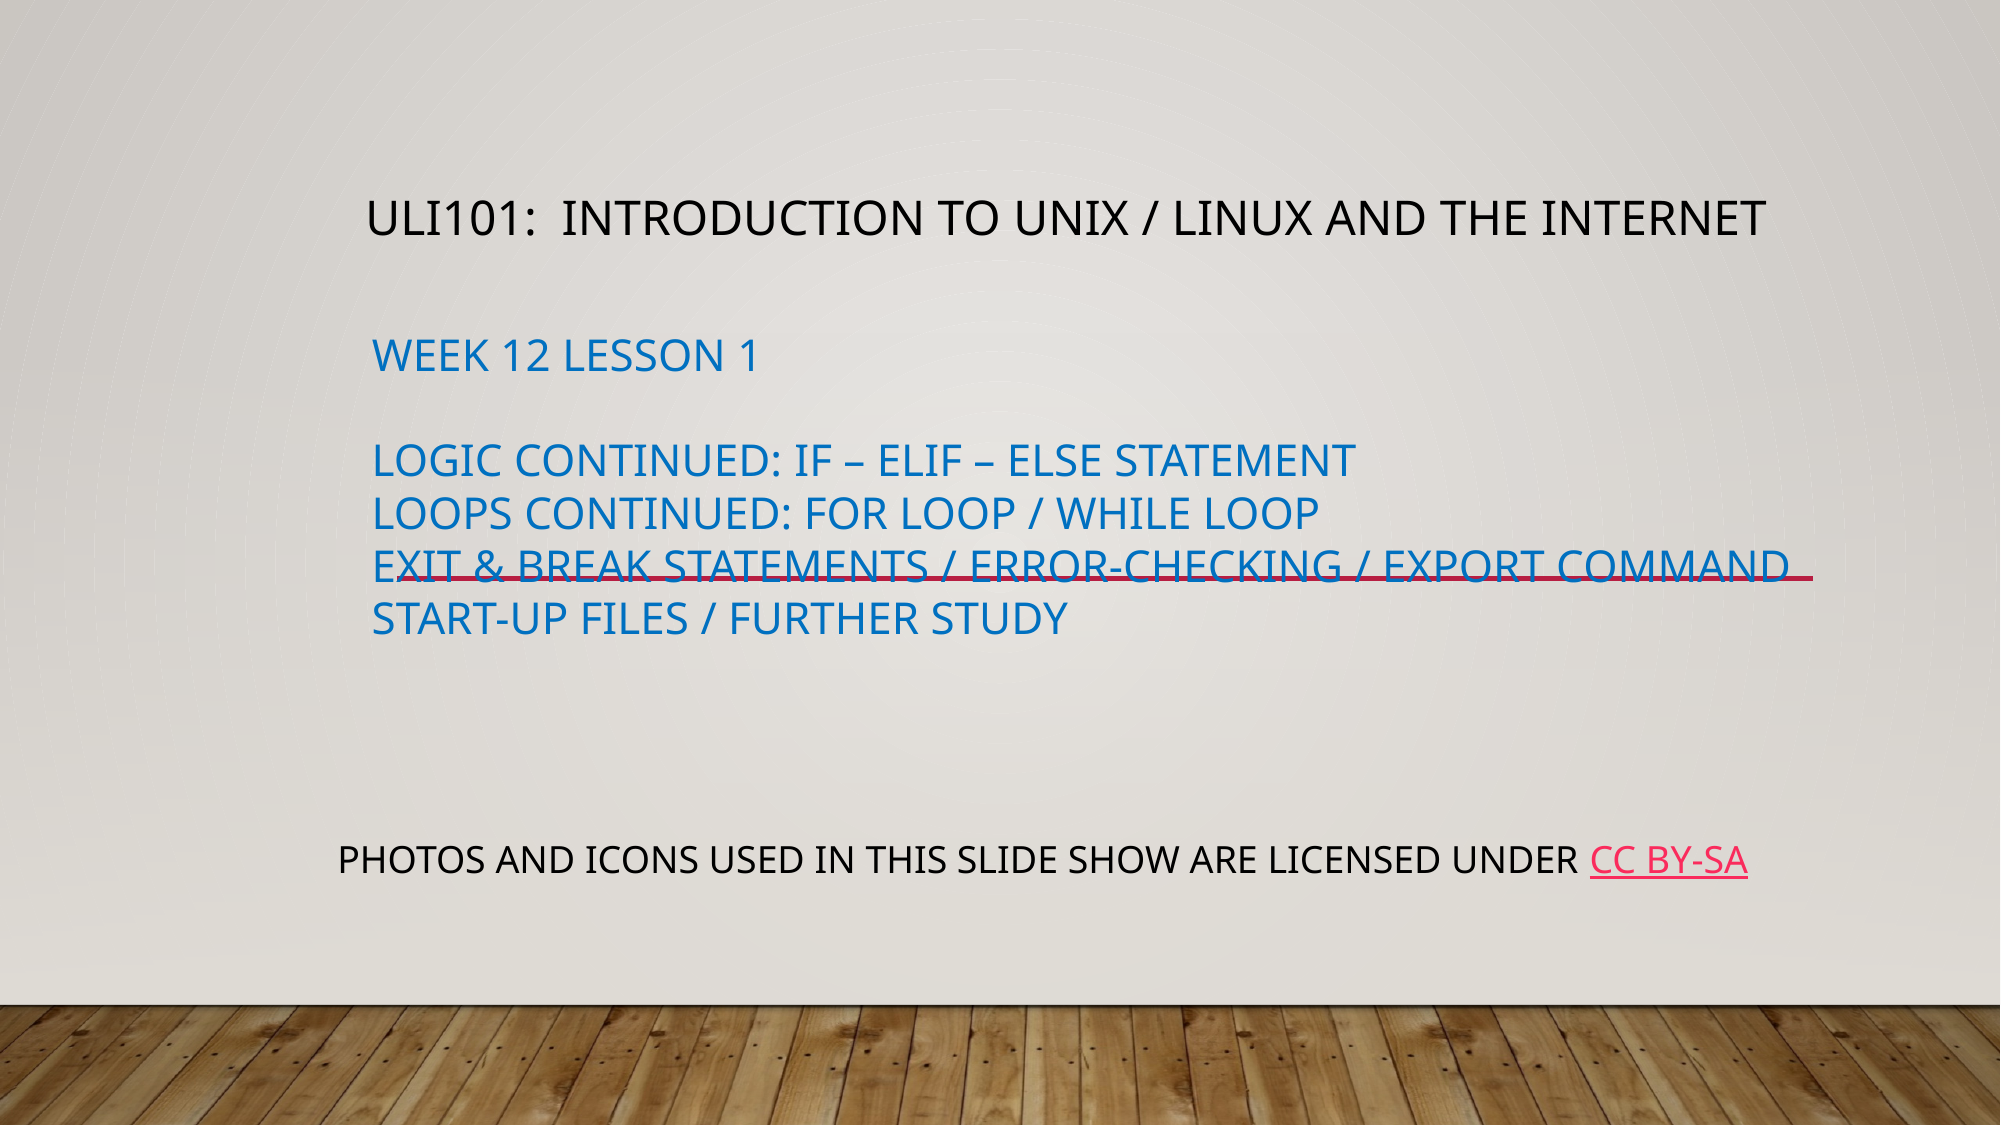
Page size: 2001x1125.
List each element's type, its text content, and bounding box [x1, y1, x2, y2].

subtitle Photos and icons used in this slide show are licensed under CC BY-SA [322, 810, 1814, 971]
picture [0, 1005, 2000, 1125]
title ULI101: Introduction to Unix / Linux and the Internet Week 12 lesson 1 logic continued: if – elif – else statement Loops continued: for loop / while loop exit & break statements / error-checking / export command start-up files / further study [322, 131, 1814, 759]
